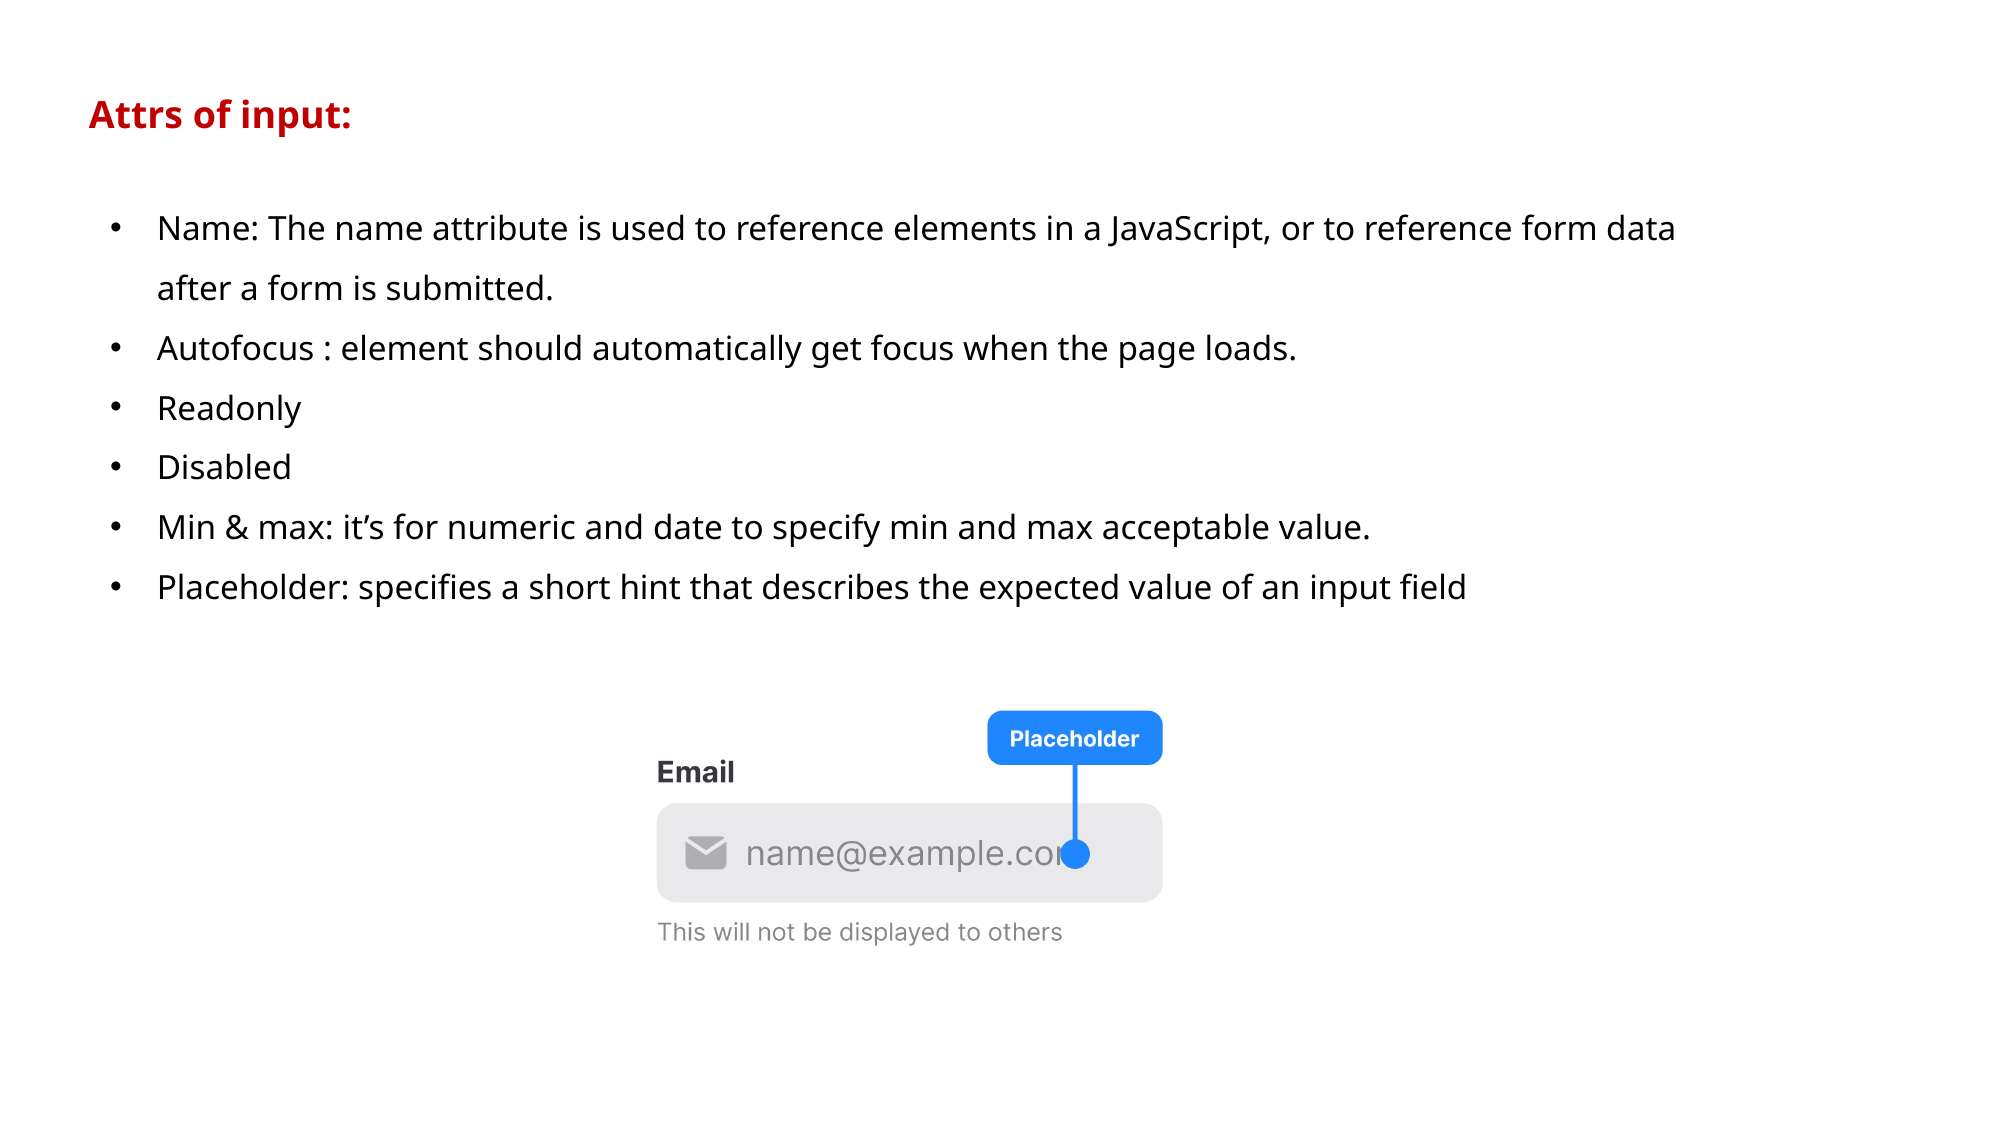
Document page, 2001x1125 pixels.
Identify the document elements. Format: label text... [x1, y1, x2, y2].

text_box Attrs of input: [74, 83, 367, 189]
picture [554, 640, 1265, 1085]
text_box Name: The name attribute is used to reference elements in a JavaScript, or to reference form data after a form is submitted. Autofocus : element should automatically get focus when the page loads. Readonly Disabled Min & max: it’s for numeric and date to specify min and max acceptable value. Placeholder: specifies a short hint that describes the expected value of an input field [95, 179, 1772, 614]
